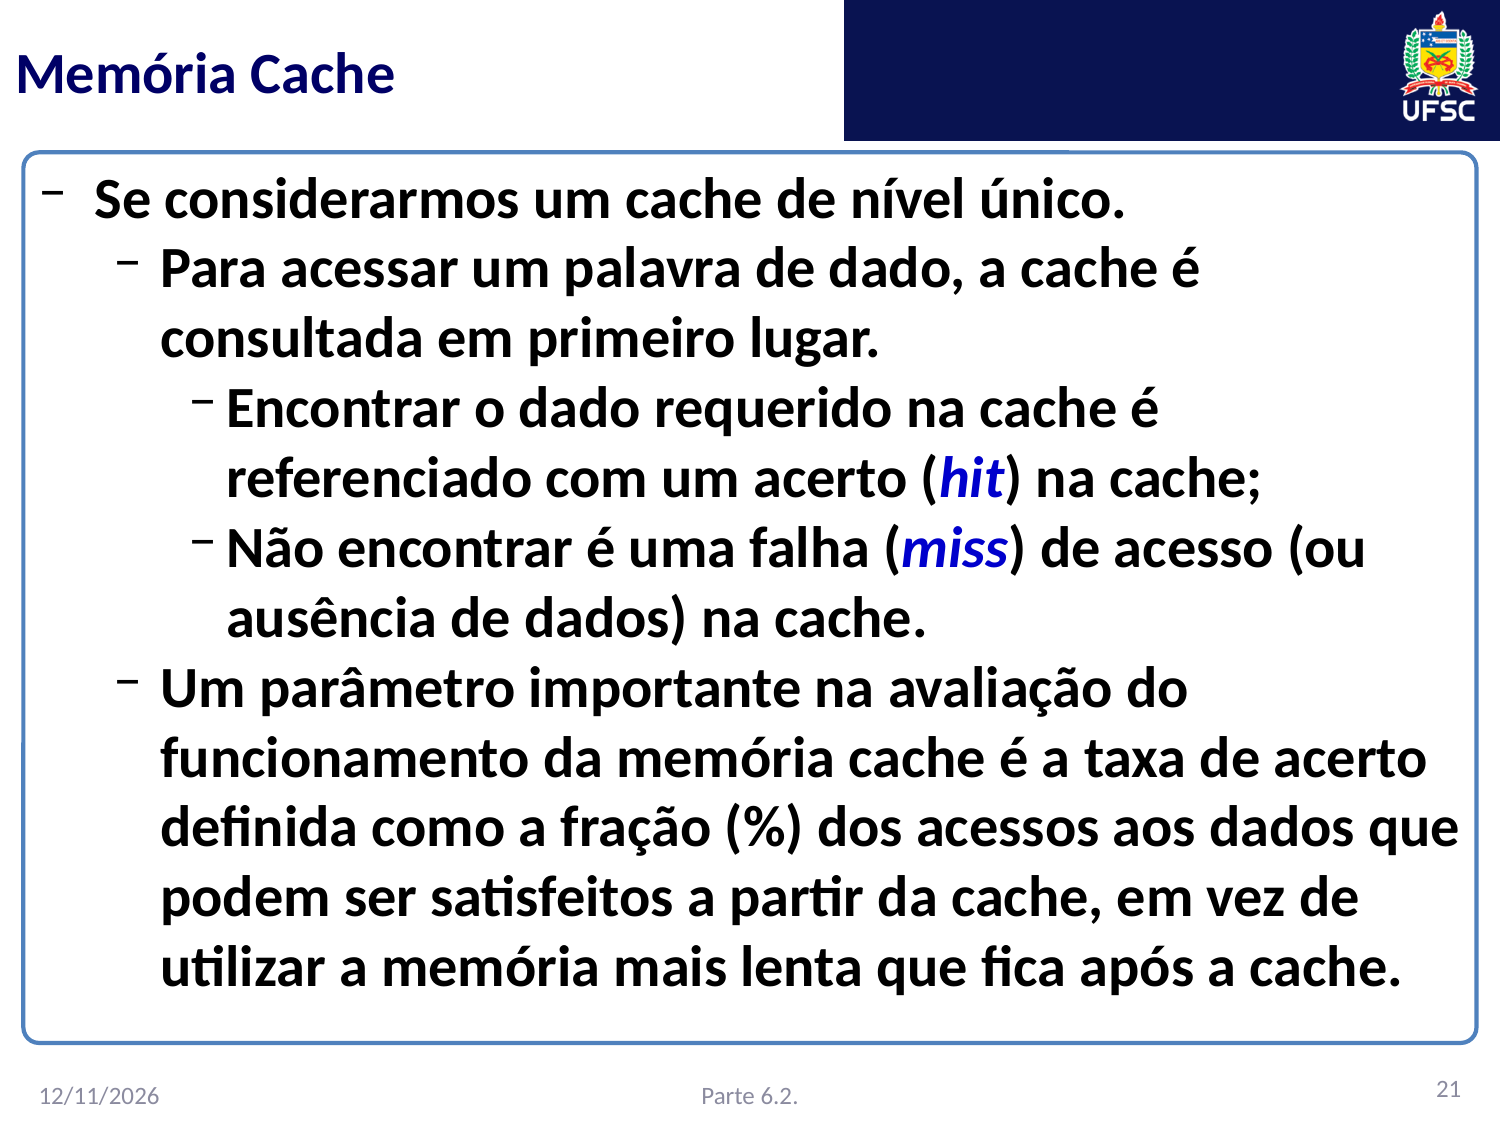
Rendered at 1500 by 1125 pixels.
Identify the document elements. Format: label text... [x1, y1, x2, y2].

slide_number 21 [1126, 1057, 1477, 1118]
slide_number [23, 1065, 374, 1125]
title Memória Cache [0, 0, 844, 141]
list Se considerarmos um cache de nível único. Para acessar um palavra de dado, a cache é consultada em primeiro lugar. Encontrar o dado requerido na cache é referenciado com um acerto (hit) na cache; Não encontrar é uma falha (miss) de acesso (ou ausência de dados) na cache. Um parâmetro importante na avaliação do funcionamento da memória cache é a taxa de acerto definida como a fração (%) dos acessos aos dados que podem ser satisfeitos a partir da cache, em vez de utilizar a memória mais lenta que fica após a cache. [23, 152, 1477, 1043]
footer Parte 6.2. [512, 1065, 988, 1125]
picture [844, 0, 1500, 141]
